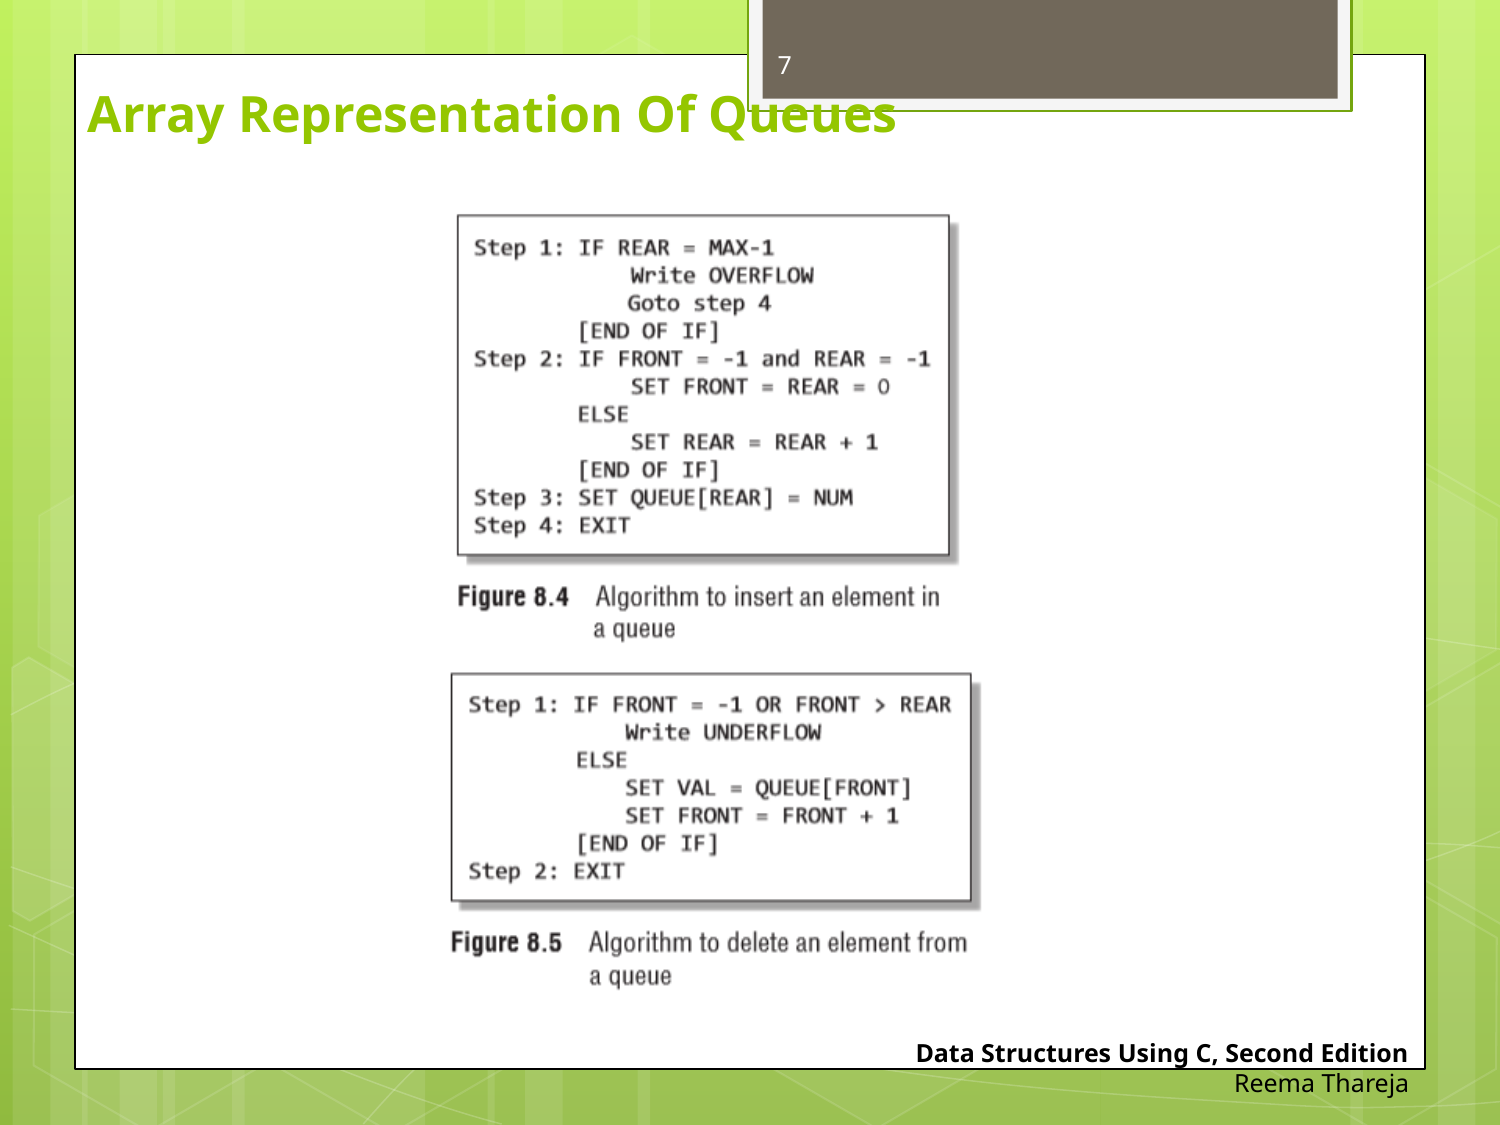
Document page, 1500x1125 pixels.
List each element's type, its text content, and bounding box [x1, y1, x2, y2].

title Array Representation Of Queues [72, 37, 1225, 150]
slide_number 7 [762, 36, 982, 97]
picture [437, 201, 986, 995]
footer Data Structures Using C, Second Edition Reema Thareja [849, 1037, 1425, 1098]
